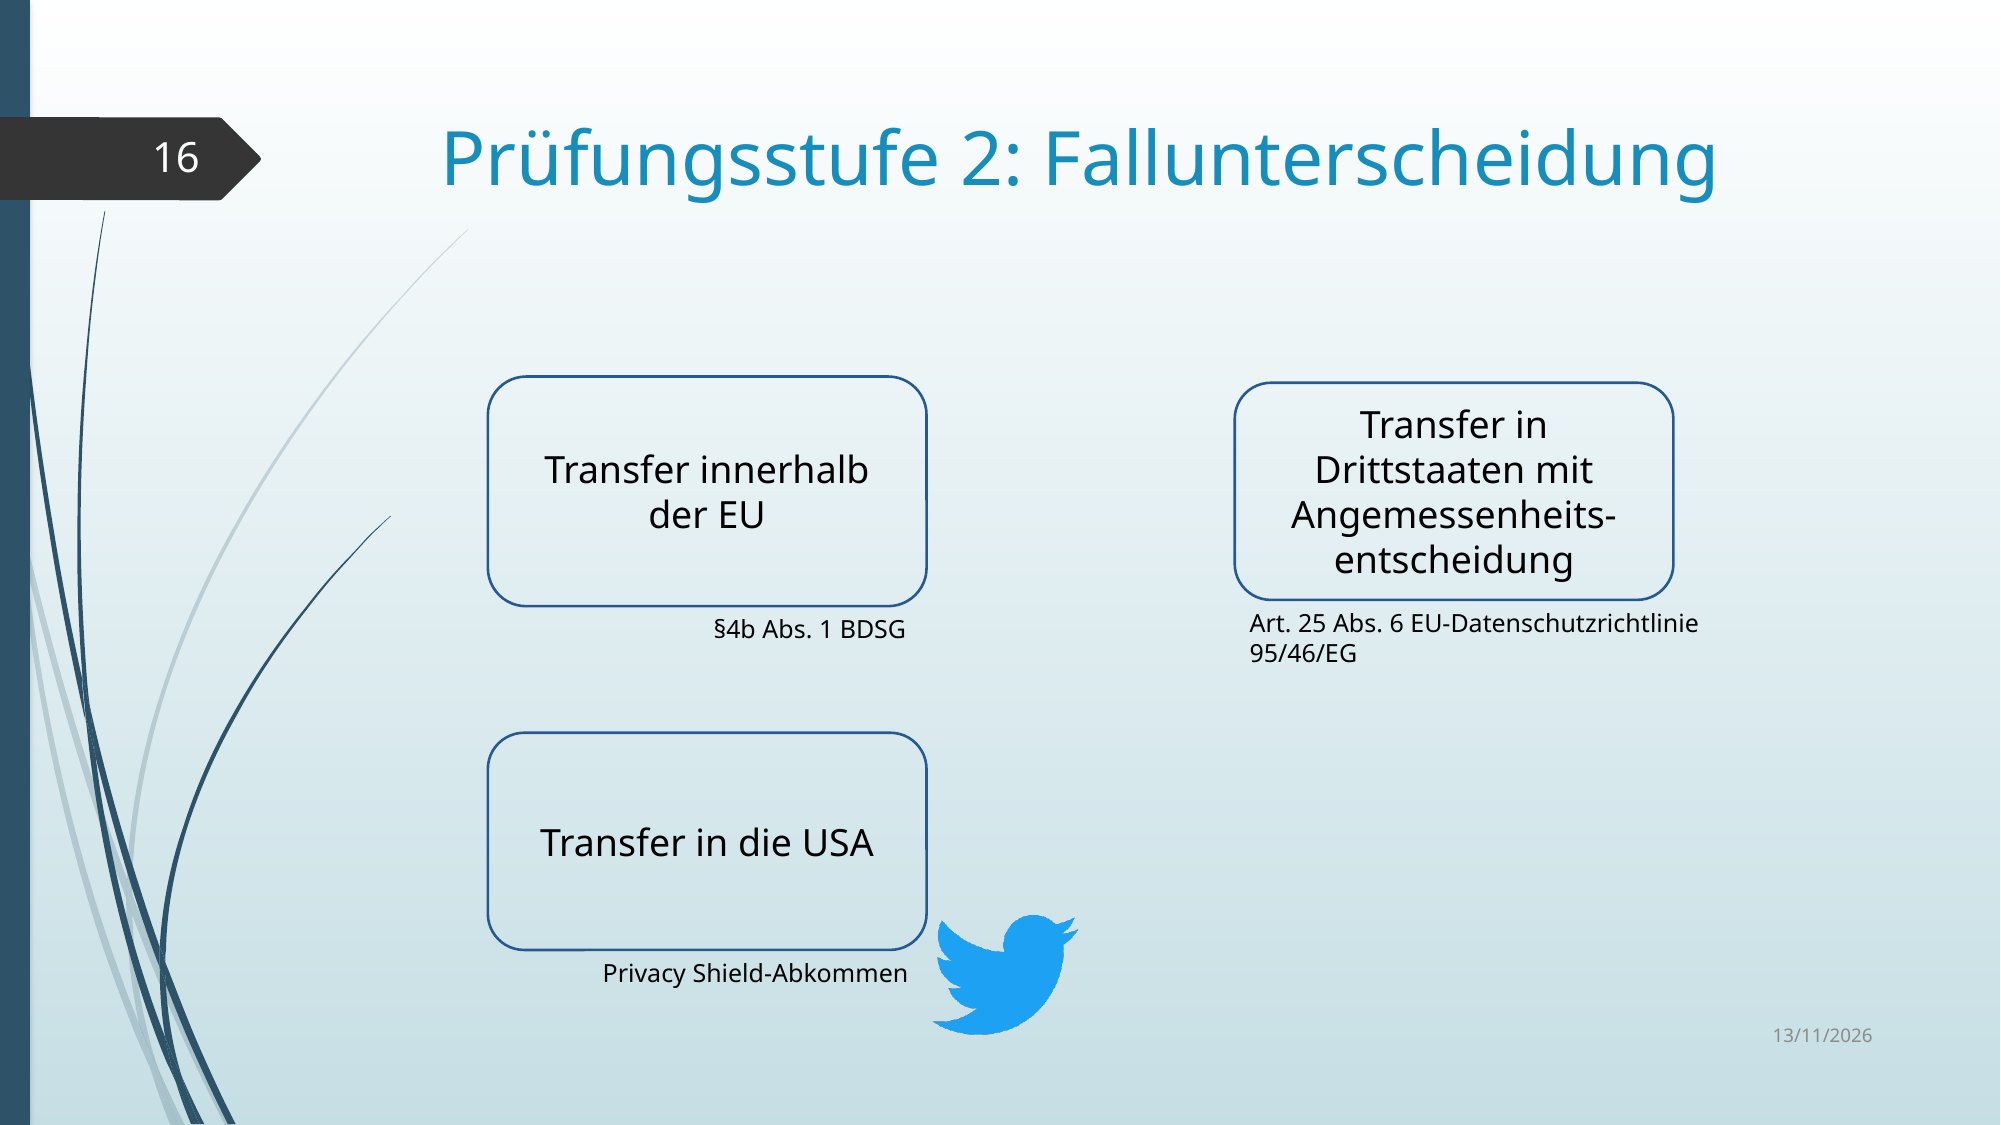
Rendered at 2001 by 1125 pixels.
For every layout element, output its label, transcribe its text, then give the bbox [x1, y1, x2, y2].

slide_number 16 [87, 129, 216, 190]
text_box Art. 25 Abs. 6 EU-Datenschutzrichtlinie 95/46/EG [1234, 599, 1804, 675]
picture [930, 914, 1080, 1035]
text_box Privacy Shield-Abkommen [588, 950, 924, 995]
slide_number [1699, 1005, 1888, 1067]
title Prüfungsstufe 2: Fallunterscheidung [425, 102, 1888, 313]
text_box Transfer innerhalb der EU [486, 375, 928, 608]
text_box Transfer in Drittstaaten mit Angemessenheits-entscheidung [1233, 381, 1675, 599]
text_box §4b Abs. 1 BDSG [698, 606, 922, 651]
text_box Transfer in die USA [486, 731, 928, 952]
